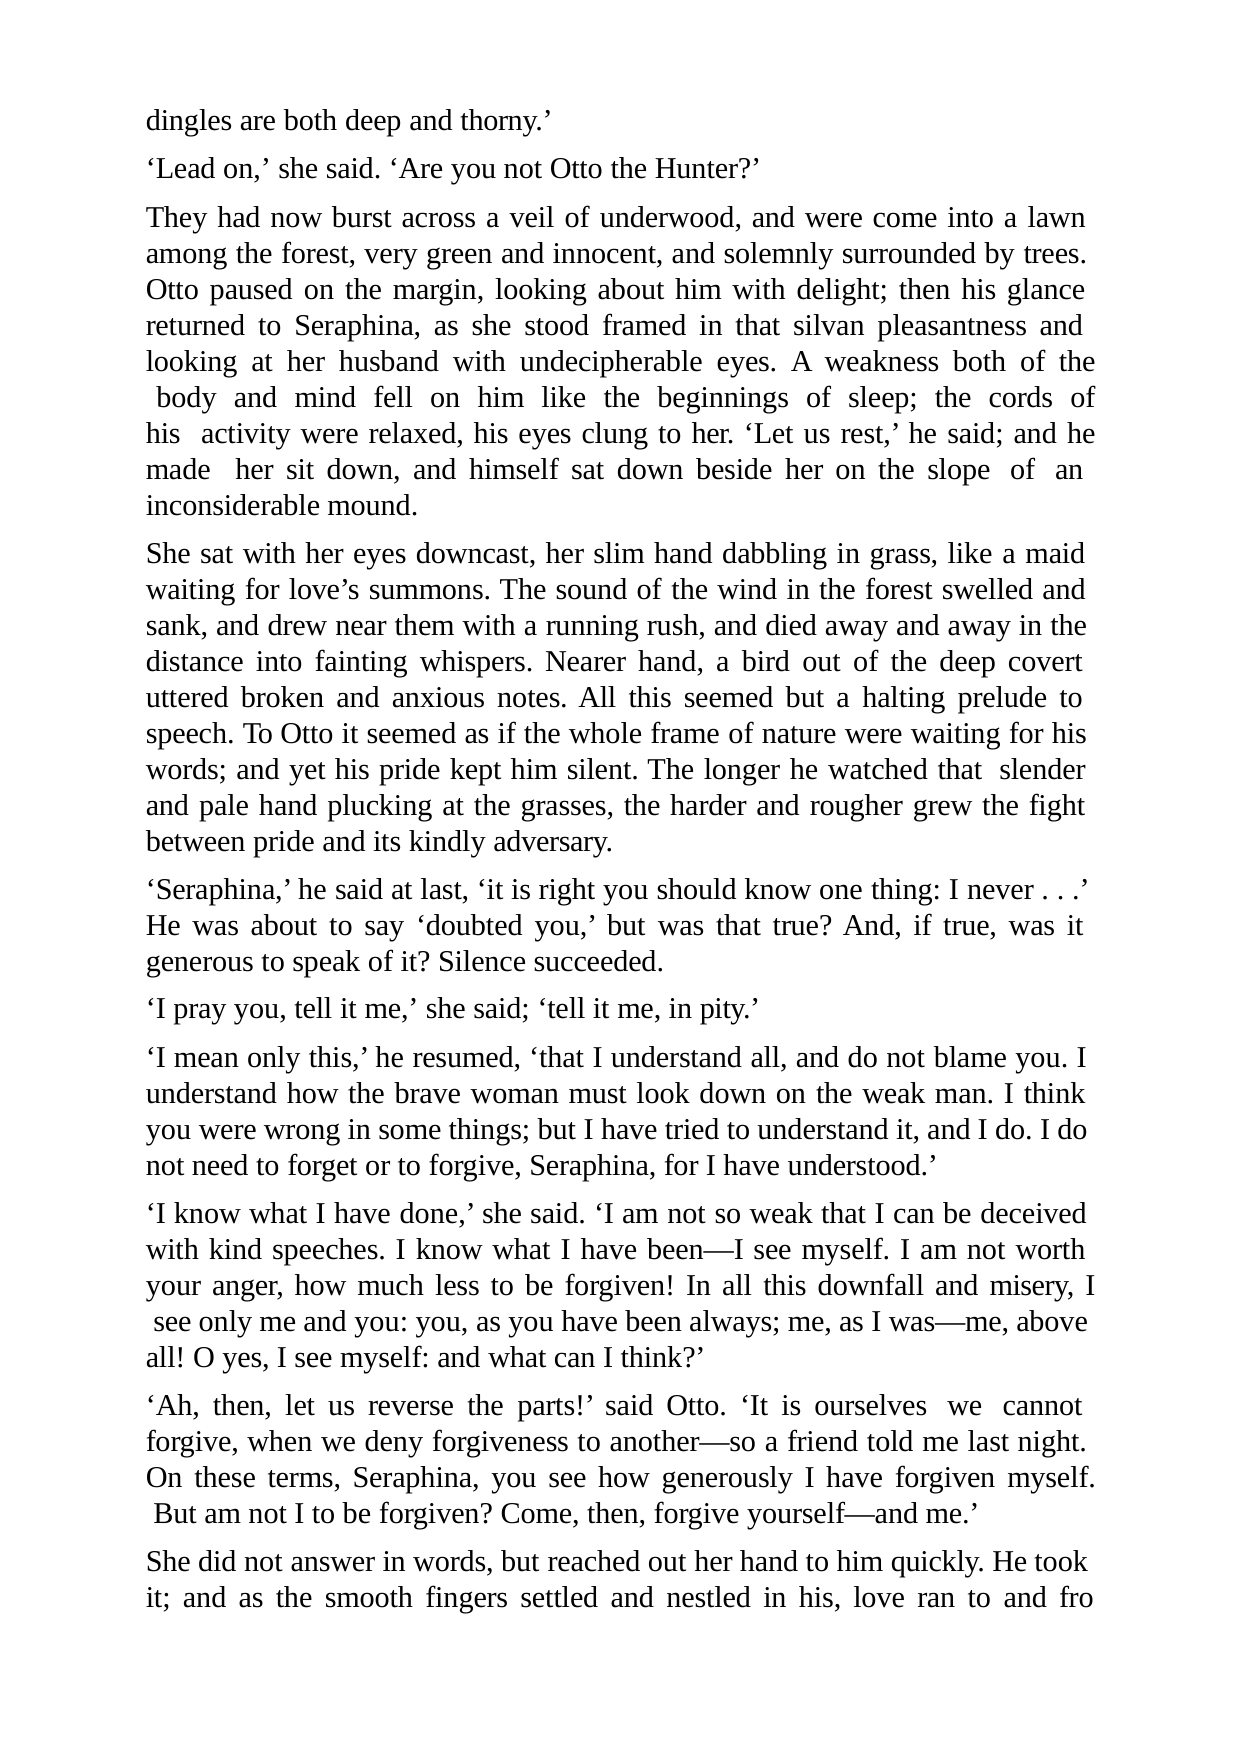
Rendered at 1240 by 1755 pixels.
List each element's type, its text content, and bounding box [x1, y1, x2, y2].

text_box dingles are both deep and thorny.’ ‘Lead on,’ she said. ‘Are you not Otto the Hunter?’ They had now burst across a veil of underwood, and were come into a lawn among the forest, very green and innocent, and solemnly surrounded by trees. Otto paused on the margin, looking about him with delight; then his glance returned to Seraphina, as she stood framed in that silvan pleasantness and looking at her husband with undecipherable eyes. A weakness both of the body and mind fell on him like the beginnings of sleep; the cords of his activity were relaxed, his eyes clung to her. ‘Let us rest,’ he said; and he made her sit down, and himself sat down beside her on the slope of an inconsiderable mound. She sat with her eyes downcast, her slim hand dabbling in grass, like a maid waiting for love’s summons. The sound of the wind in the forest swelled and sank, and drew near them with a running rush, and died away and away in the distance into fainting whispers. Nearer hand, a bird out of the deep covert uttered broken and anxious notes. All this seemed but a halting prelude to speech. To Otto it seemed as if the whole frame of nature were waiting for his words; and yet his pride kept him silent. The longer he watched that slender and pale hand plucking at the grasses, the harder and rougher grew the fight between pride and its kindly adversary. ‘Seraphina,’ he said at last, ‘it is right you should know one thing: I never . . .’ He was about to say ‘doubted you,’ but was that true? And, if true, was it generous to speak of it? Silence succeeded. ‘I pray you, tell it me,’ she said; ‘tell it me, in pity.’ ‘I mean only this,’ he resumed, ‘that I understand all, and do not blame you. I understand how the brave woman must look down on the weak man. I think you were wrong in some things; but I have tried to understand it, and I do. I do not need to forget or to forgive, Seraphina, for I have understood.’ ‘I know what I have done,’ she said. ‘I am not so weak that I can be deceived with kind speeches. I know what I have been—I see myself. I am not worth your anger, how much less to be forgiven! In all this downfall and misery, I see only me and you: you, as you have been always; me, as I was—me, above all! O yes, I see myself: and what can I think?’ ‘Ah, then, let us reverse the parts!’ said Otto. ‘It is ourselves we cannot forgive, when we deny forgiveness to another—so a friend told me last night. On these terms, Seraphina, you see how generously I have forgiven myself. But am not I to be forgiven? Come, then, forgive yourself—and me.’ She did not answer in words, but reached out her hand to him quickly. He took it; and as the smooth fingers settled and nestled in his, love ran to and fro [143, 86, 1097, 1614]
